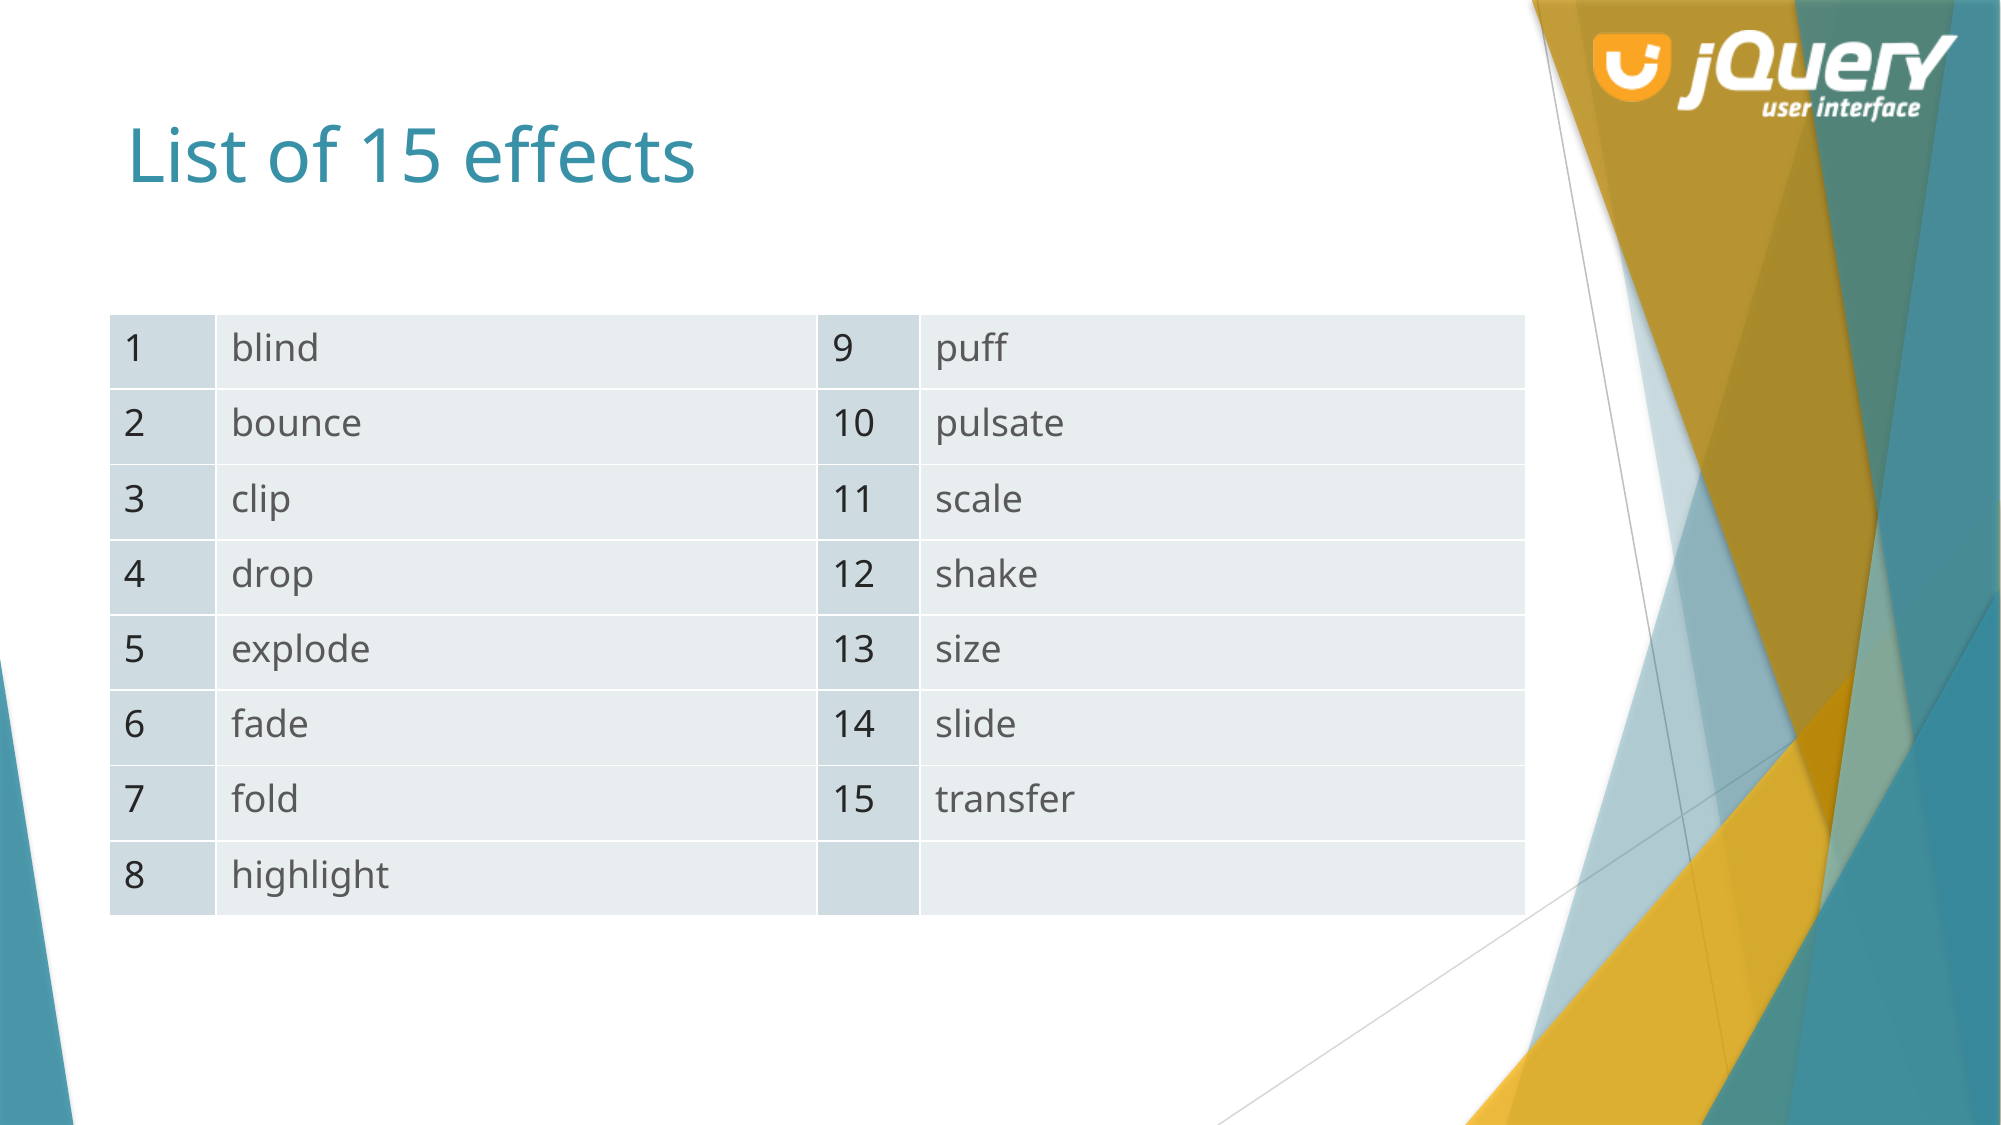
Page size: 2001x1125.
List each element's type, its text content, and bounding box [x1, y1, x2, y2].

table_cell pulsate [921, 390, 1525, 464]
table_cell scale [921, 465, 1525, 539]
table_cell slide [921, 691, 1525, 765]
table_cell 11 [818, 465, 919, 539]
table_cell 15 [818, 766, 919, 840]
table_header 9 [818, 315, 919, 388]
table_cell 10 [818, 390, 919, 464]
table_cell 5 [110, 616, 215, 689]
table_cell explode [217, 616, 816, 689]
table_cell 2 [110, 390, 215, 464]
table_cell transfer [921, 766, 1525, 840]
table_cell 7 [110, 766, 215, 840]
table_cell fold [217, 766, 816, 840]
table_cell clip [217, 465, 816, 539]
table_cell highlight [217, 842, 816, 915]
table_cell 14 [818, 691, 919, 765]
picture [1592, 30, 1961, 127]
table_header blind [217, 315, 816, 388]
table_cell size [921, 616, 1525, 689]
table_cell 13 [818, 616, 919, 689]
table_header puff [921, 315, 1525, 388]
table_cell shake [921, 541, 1525, 614]
table_cell 4 [110, 541, 215, 614]
table_cell [818, 842, 919, 915]
table_cell bounce [217, 390, 816, 464]
table_cell 3 [110, 465, 215, 539]
table_header 1 [110, 315, 215, 388]
table_cell drop [217, 541, 816, 614]
table_cell 6 [110, 691, 215, 765]
title List of 15 effects [111, 99, 1522, 313]
table_cell 8 [110, 842, 215, 915]
table_cell [921, 842, 1525, 915]
table_cell 12 [818, 541, 919, 614]
table_cell fade [217, 691, 816, 765]
